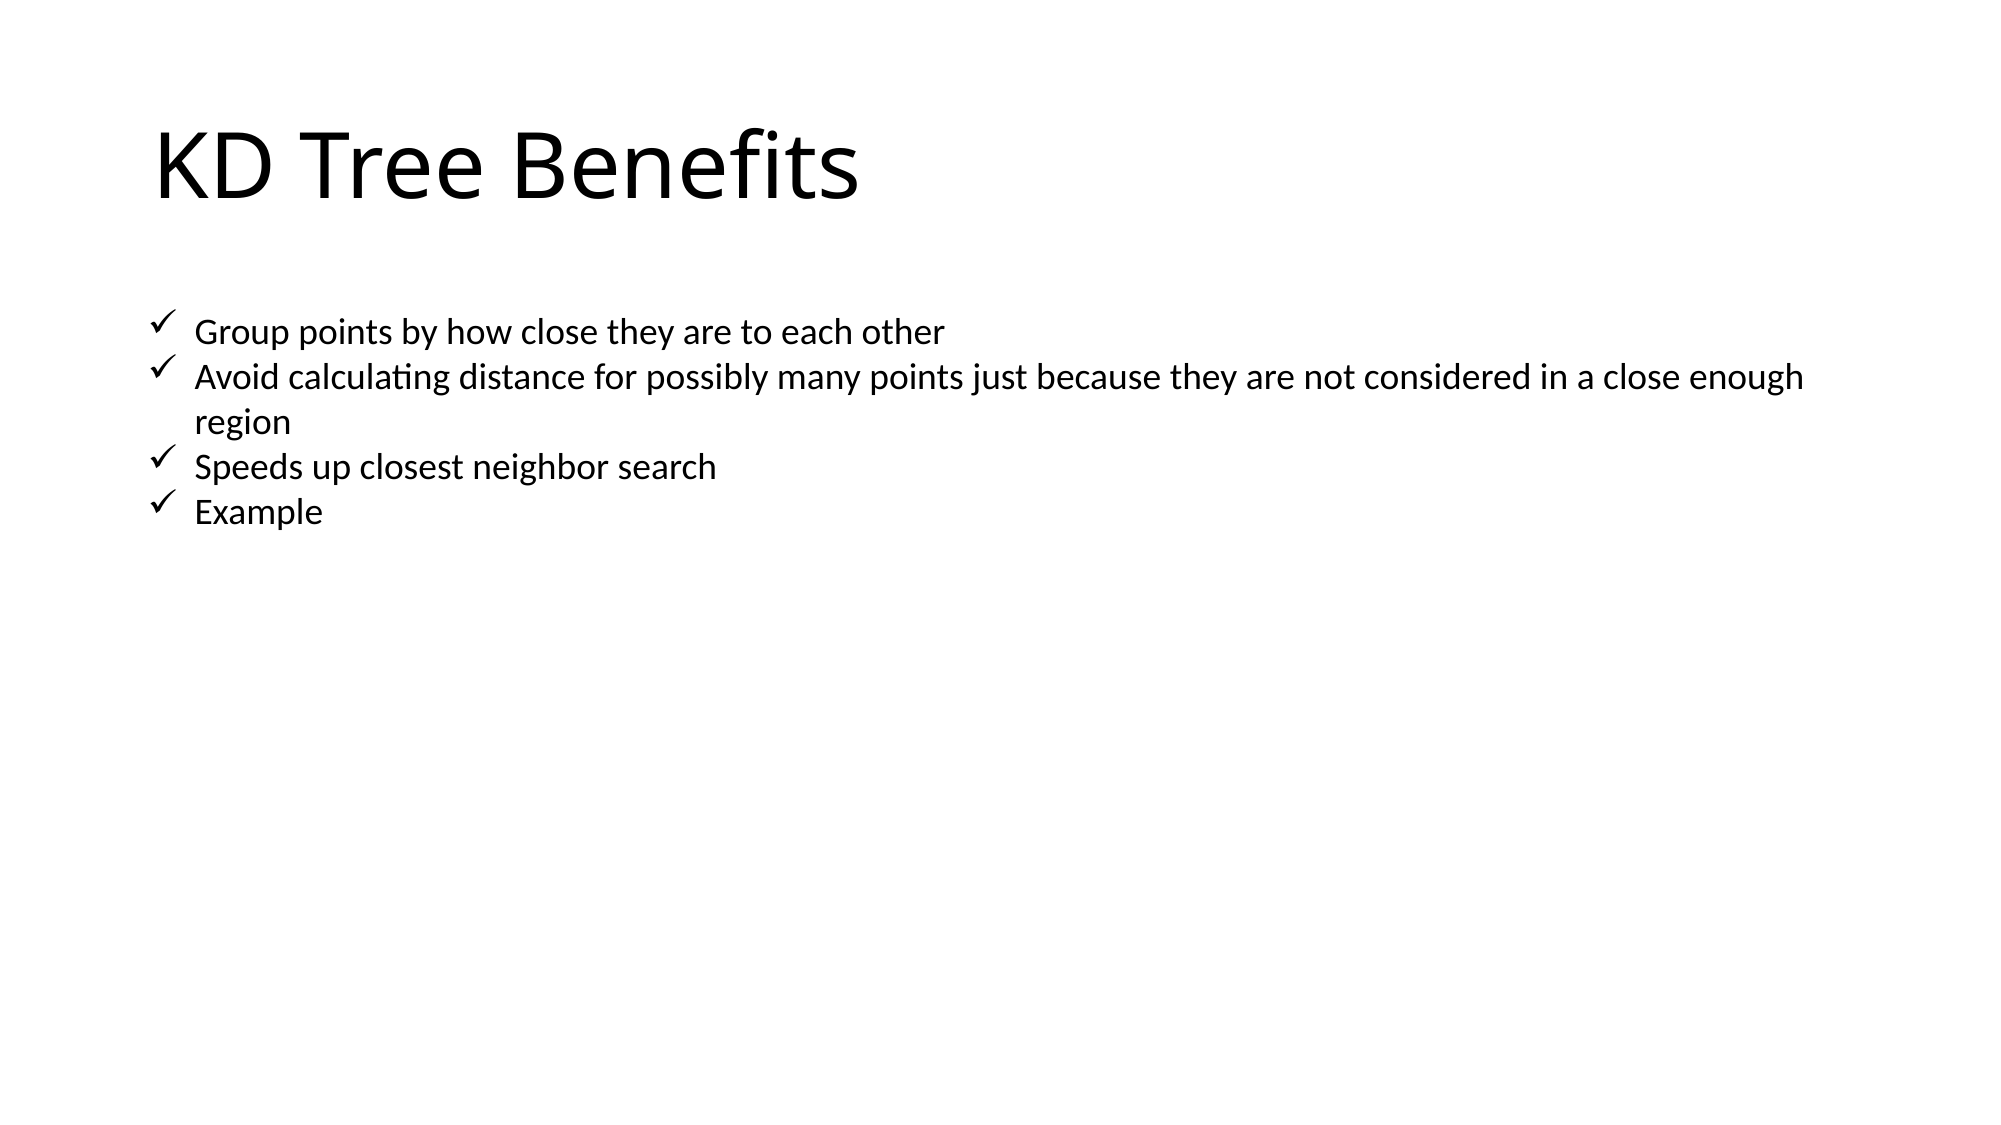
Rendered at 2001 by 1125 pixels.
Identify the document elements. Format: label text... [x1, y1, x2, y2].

title KD Tree Benefits [137, 59, 1863, 278]
text_box Group points by how close they are to each other Avoid calculating distance for possibly many points just because they are not considered in a close enough region Speeds up closest neighbor search Example [132, 299, 1865, 540]
